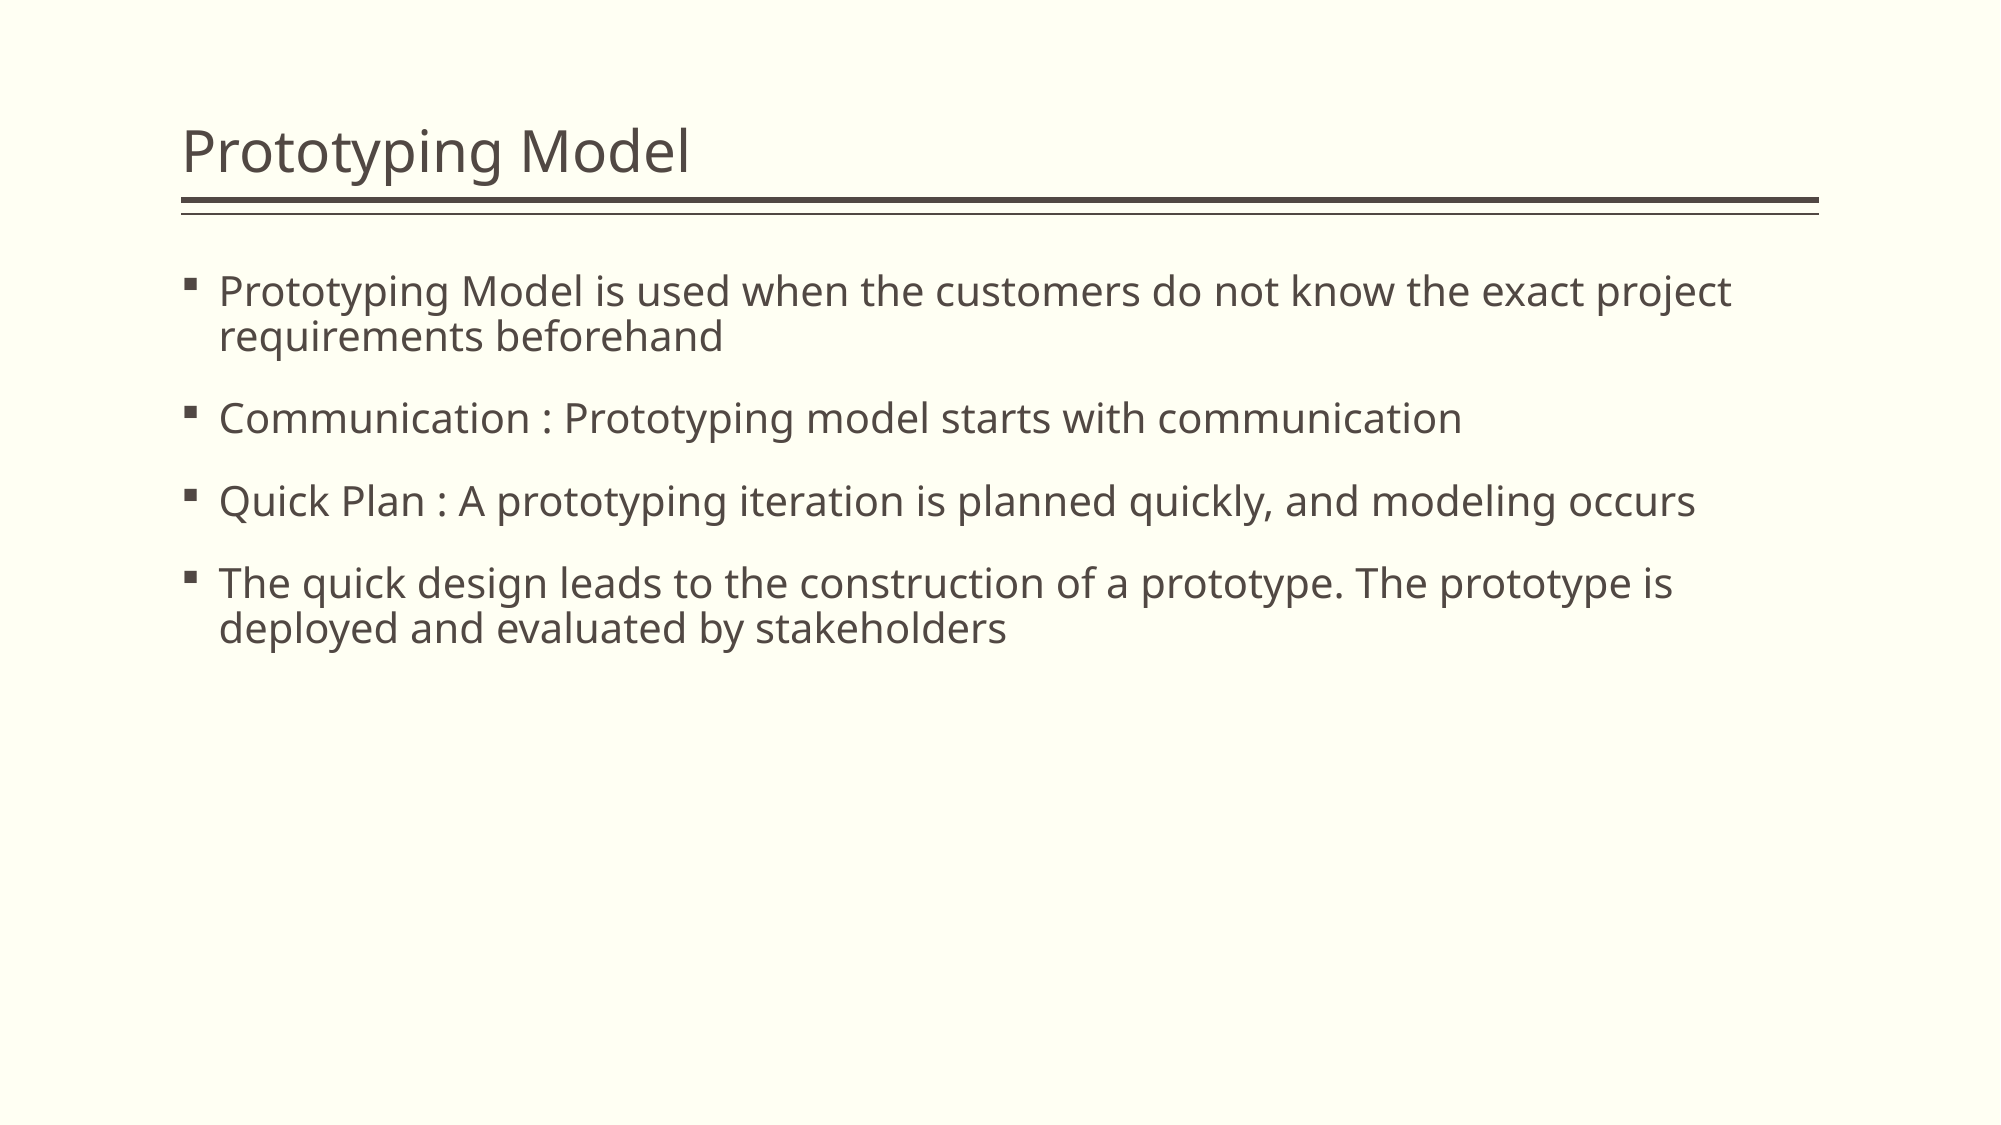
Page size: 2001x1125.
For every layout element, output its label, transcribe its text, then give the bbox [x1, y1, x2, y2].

title Prototyping Model [181, 12, 1819, 193]
list Prototyping Model is used when the customers do not know the exact project requirements beforehand Communication : Prototyping model starts with communication Quick Plan : A prototyping iteration is planned quickly, and modeling occurs The quick design leads to the construction of a prototype. The prototype is deployed and evaluated by stakeholders [181, 262, 1819, 1013]
